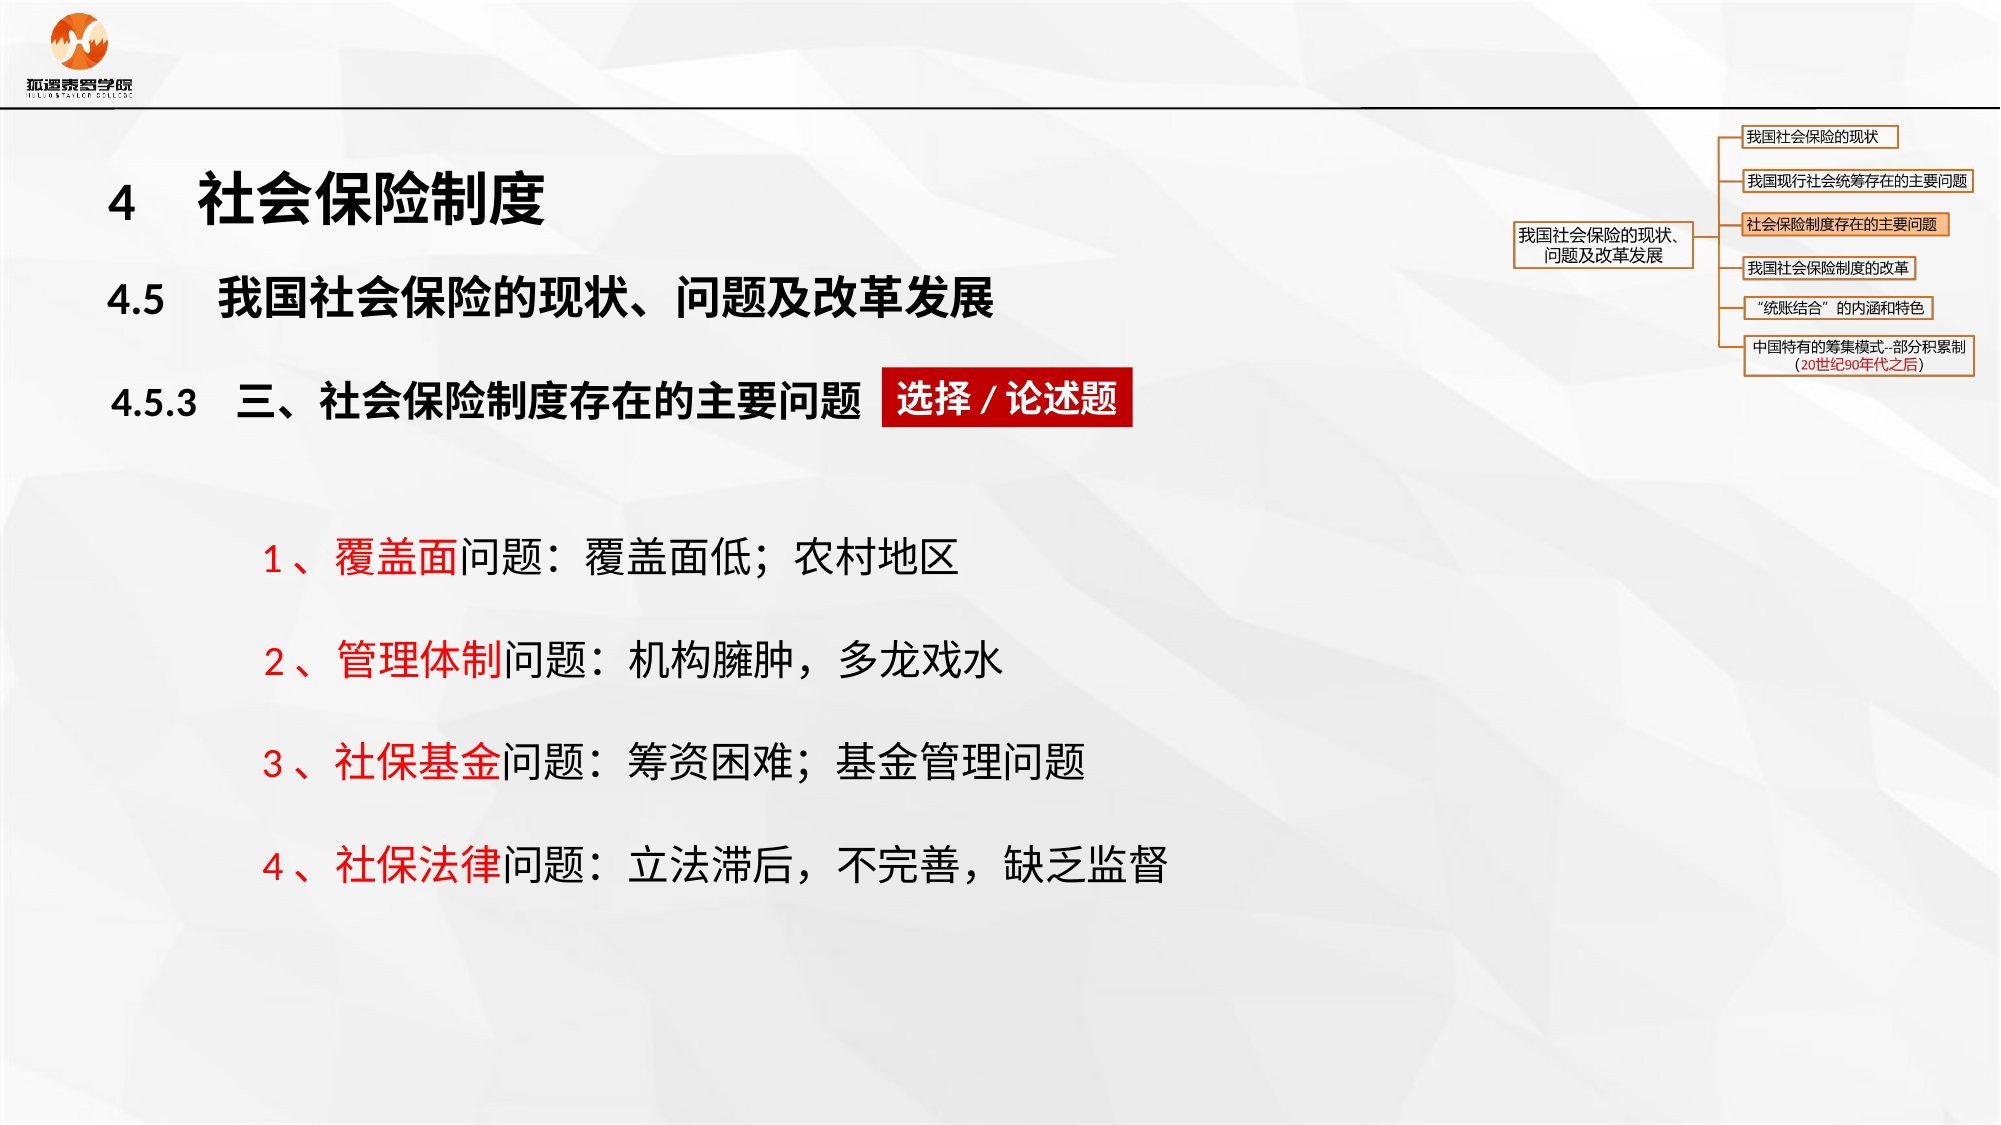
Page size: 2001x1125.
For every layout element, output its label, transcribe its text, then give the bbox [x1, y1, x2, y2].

picture [4, 0, 154, 111]
text_box 3、社保基金问题：筹资困难；基金管理问题 [245, 726, 663, 795]
text_box 4、社保法律问题：立法滞后，不完善，缺乏监督 [690, 829, 1187, 898]
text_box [17, 154, 1126, 434]
text_box 2、管理体制问题：机构臃肿，多龙戏水 [247, 624, 1070, 693]
picture [1508, 123, 1977, 382]
text_box 1、覆盖面问题：覆盖面低；农村地区 [245, 521, 977, 590]
text_box [646, 717, 691, 892]
text_box 4、社保法律问题：立法滞后，不完善，缺乏监督 [245, 829, 674, 898]
text_box 3、社保基金问题：筹资困难；基金管理问题 [694, 726, 1103, 795]
